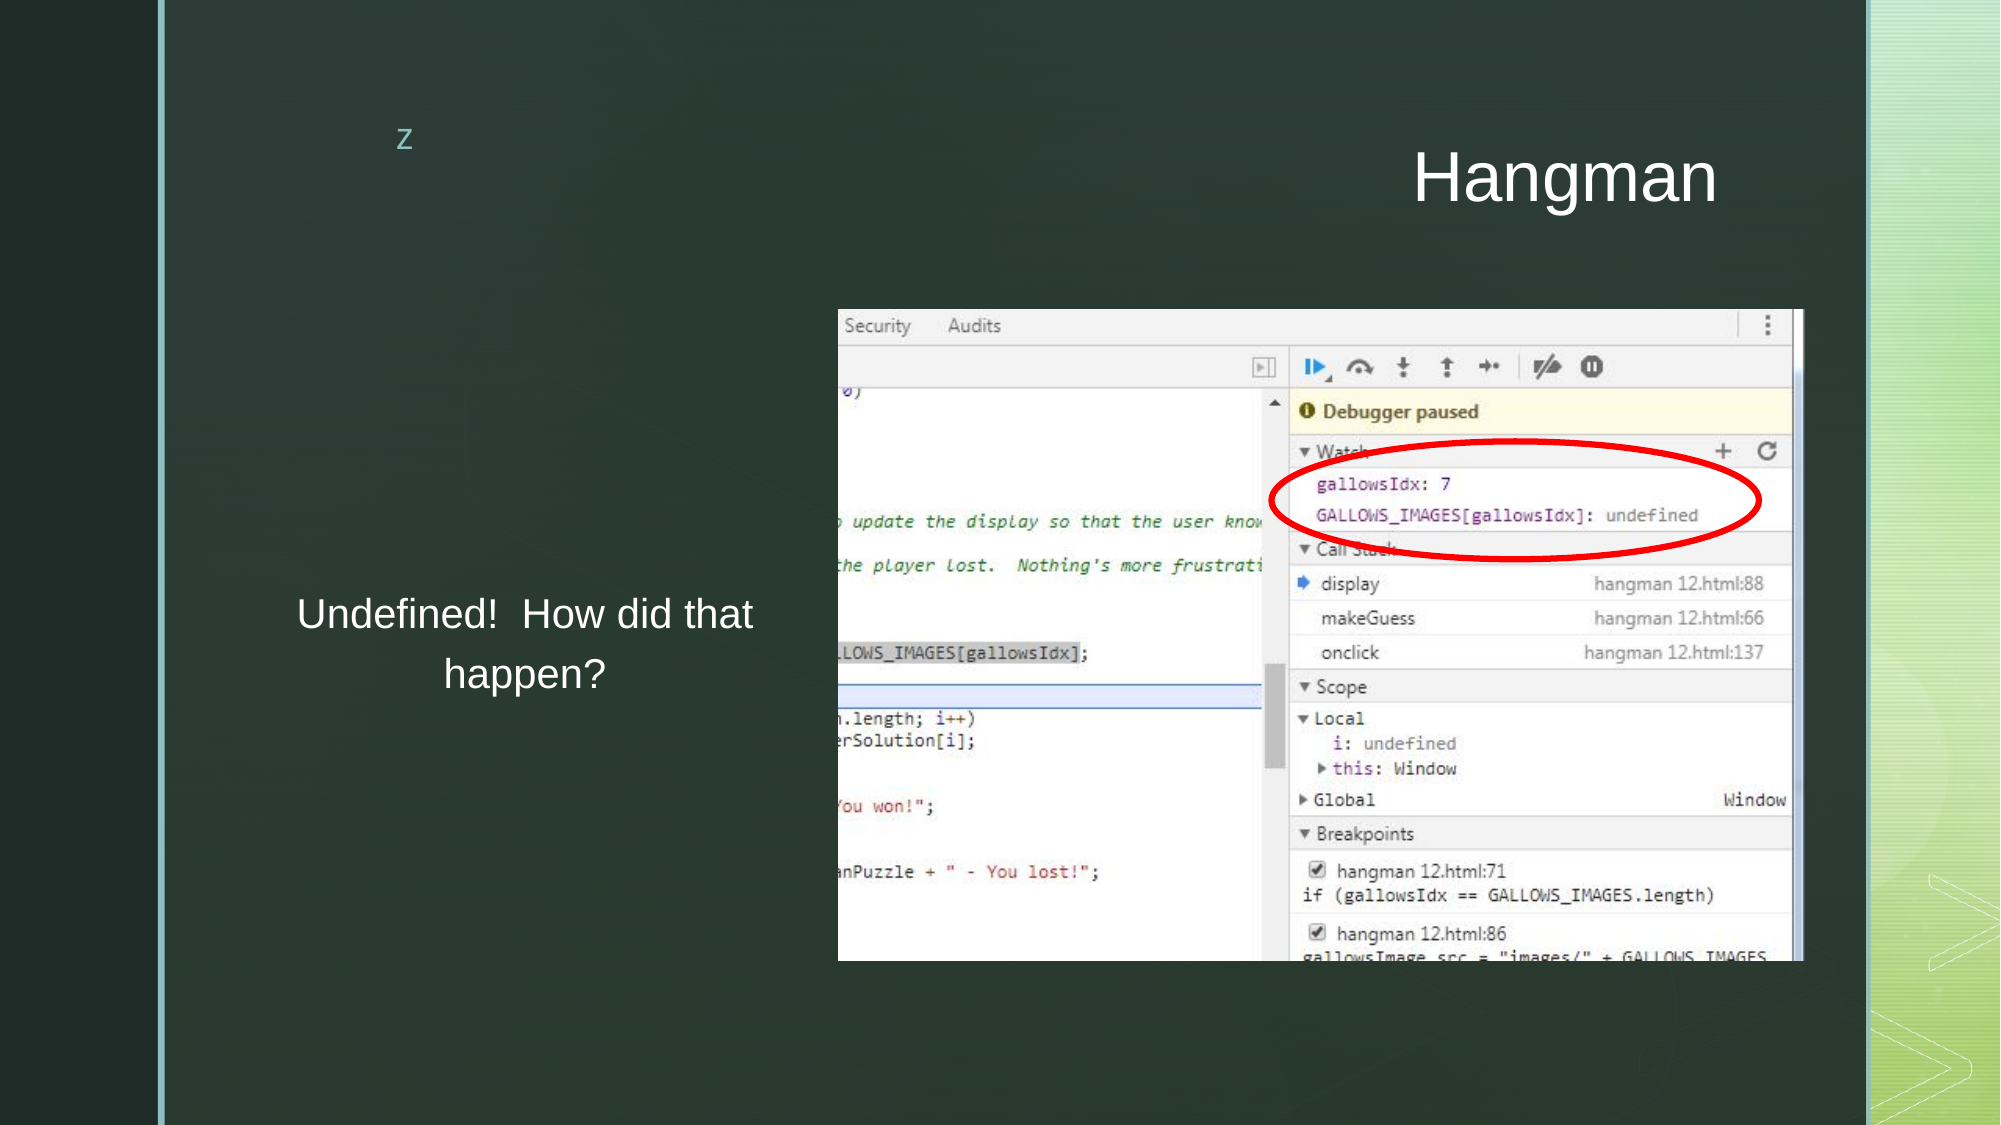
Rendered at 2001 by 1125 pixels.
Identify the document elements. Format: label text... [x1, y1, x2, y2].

list Undefined! How did that happen? [266, 309, 785, 966]
picture [838, 309, 1805, 962]
title Hangman [428, 132, 1734, 310]
picture [1871, 0, 2001, 1125]
